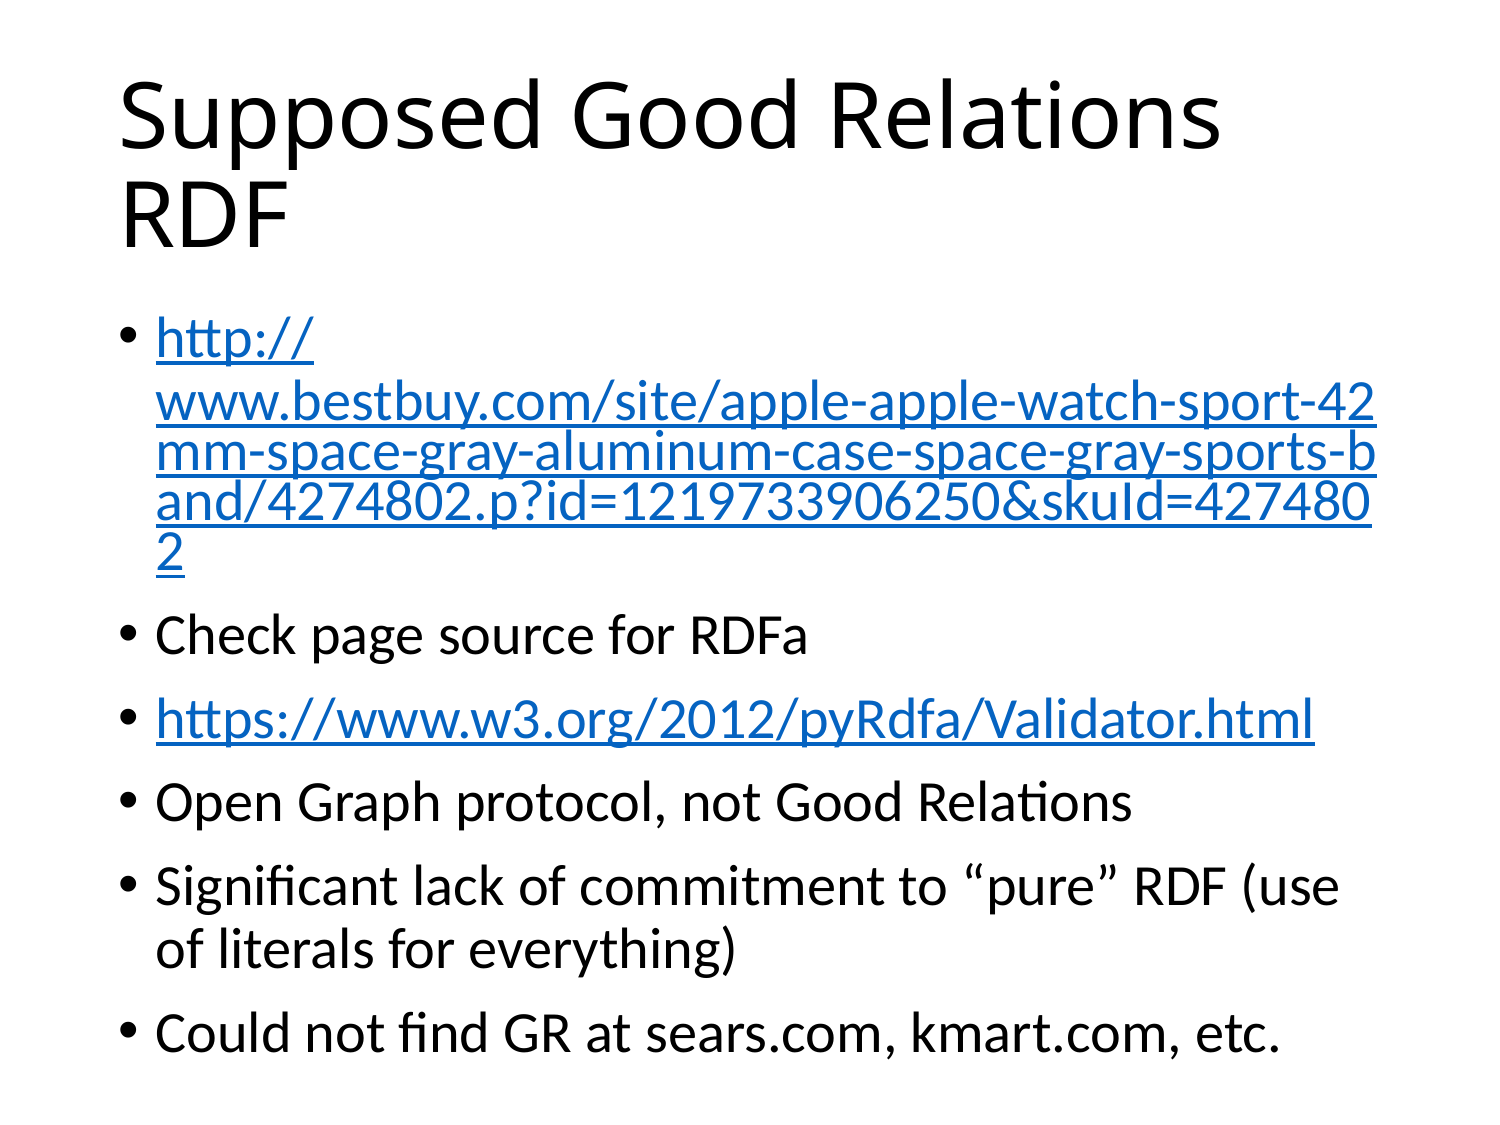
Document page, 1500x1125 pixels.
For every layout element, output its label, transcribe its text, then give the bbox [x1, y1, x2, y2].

title Supposed Good Relations RDF [103, 59, 1397, 278]
list http://www.bestbuy.com/site/apple-apple-watch-sport-42mm-space-gray-aluminum-case-space-gray-sports-band/4274802.p?id=1219733906250&skuId=4274802 Check page source for RDFa https://www.w3.org/2012/pyRdfa/Validator.html Open Graph protocol, not Good Relations Significant lack of commitment to “pure” RDF (use of literals for everything) Could not find GR at sears.com, kmart.com, etc. [103, 299, 1397, 1071]
